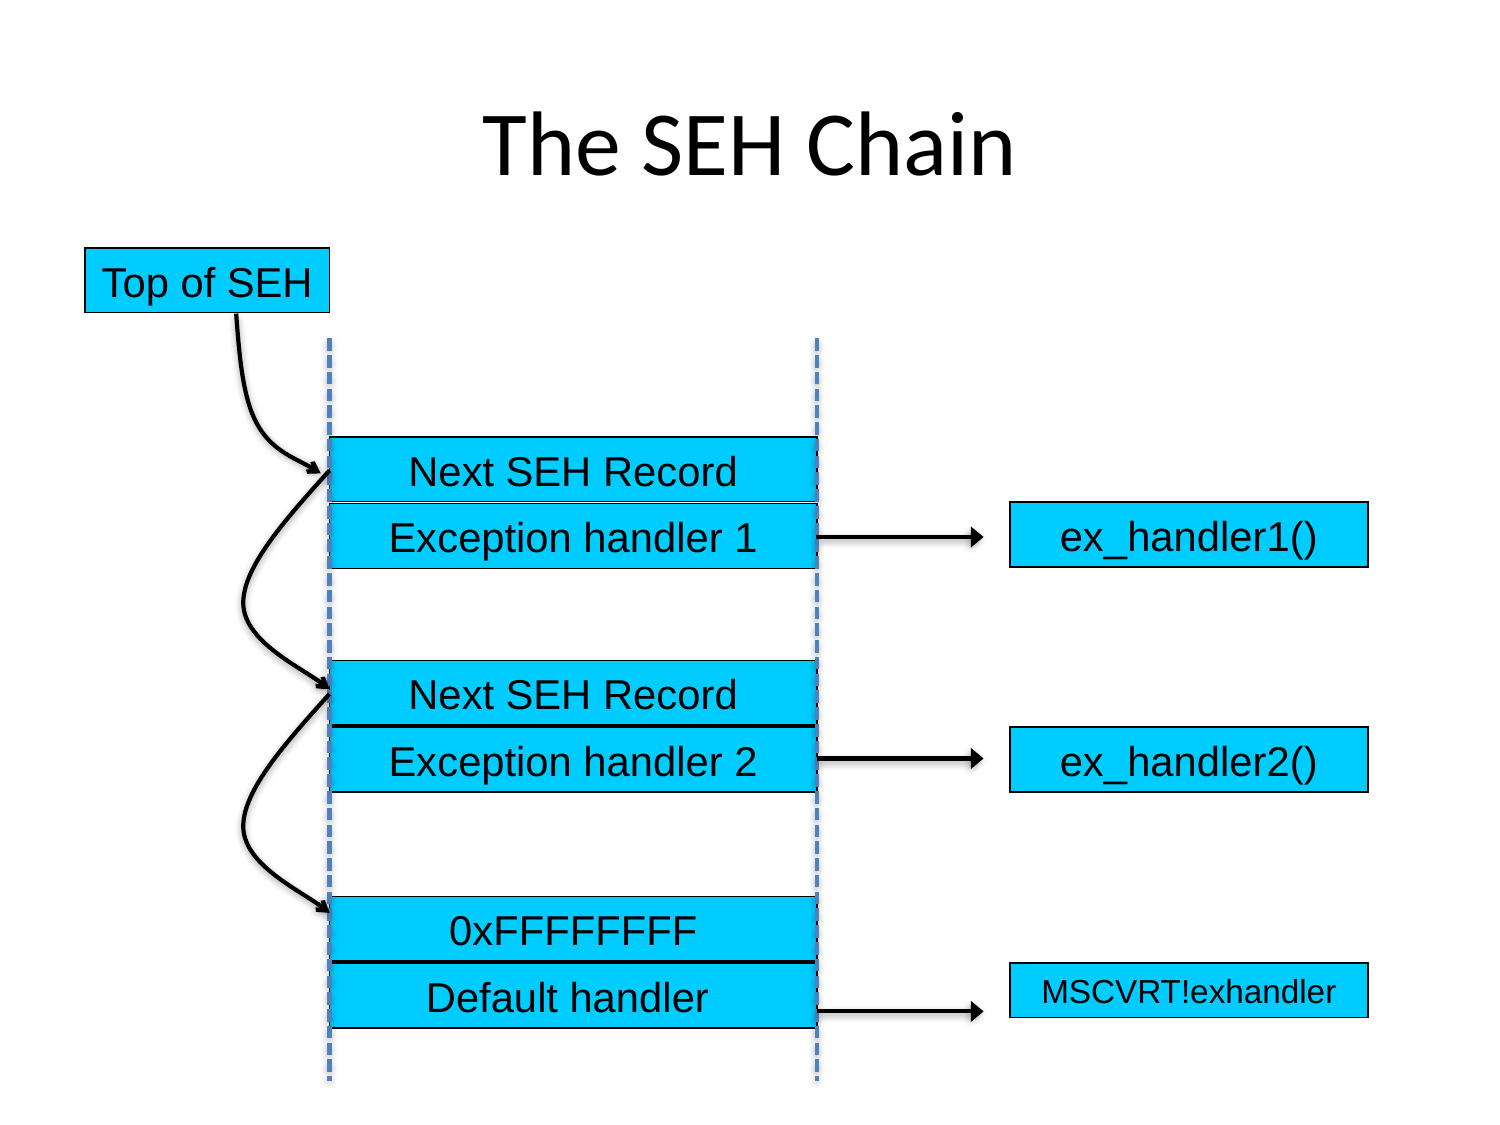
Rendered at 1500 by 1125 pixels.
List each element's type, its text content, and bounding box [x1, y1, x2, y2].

text_box 0xFFFFFFFF [336, 896, 810, 962]
text_box ex_handler2() [1009, 727, 1369, 792]
title The SEH Chain [75, 45, 1425, 233]
text_box Exception handler 1 [336, 503, 810, 569]
text_box [234, 313, 321, 474]
text_box Next SEH Record [336, 660, 810, 726]
text_box [241, 695, 325, 913]
text_box Exception handler 2 [336, 727, 810, 792]
text_box Next SEH Record [336, 437, 810, 502]
text_box [241, 477, 325, 690]
text_box ex_handler1() [1009, 502, 1369, 567]
text_box MSCVRT!exhandler [1009, 962, 1369, 1018]
text_box Default handler [336, 963, 810, 1028]
text_box Top of SEH [84, 247, 330, 313]
